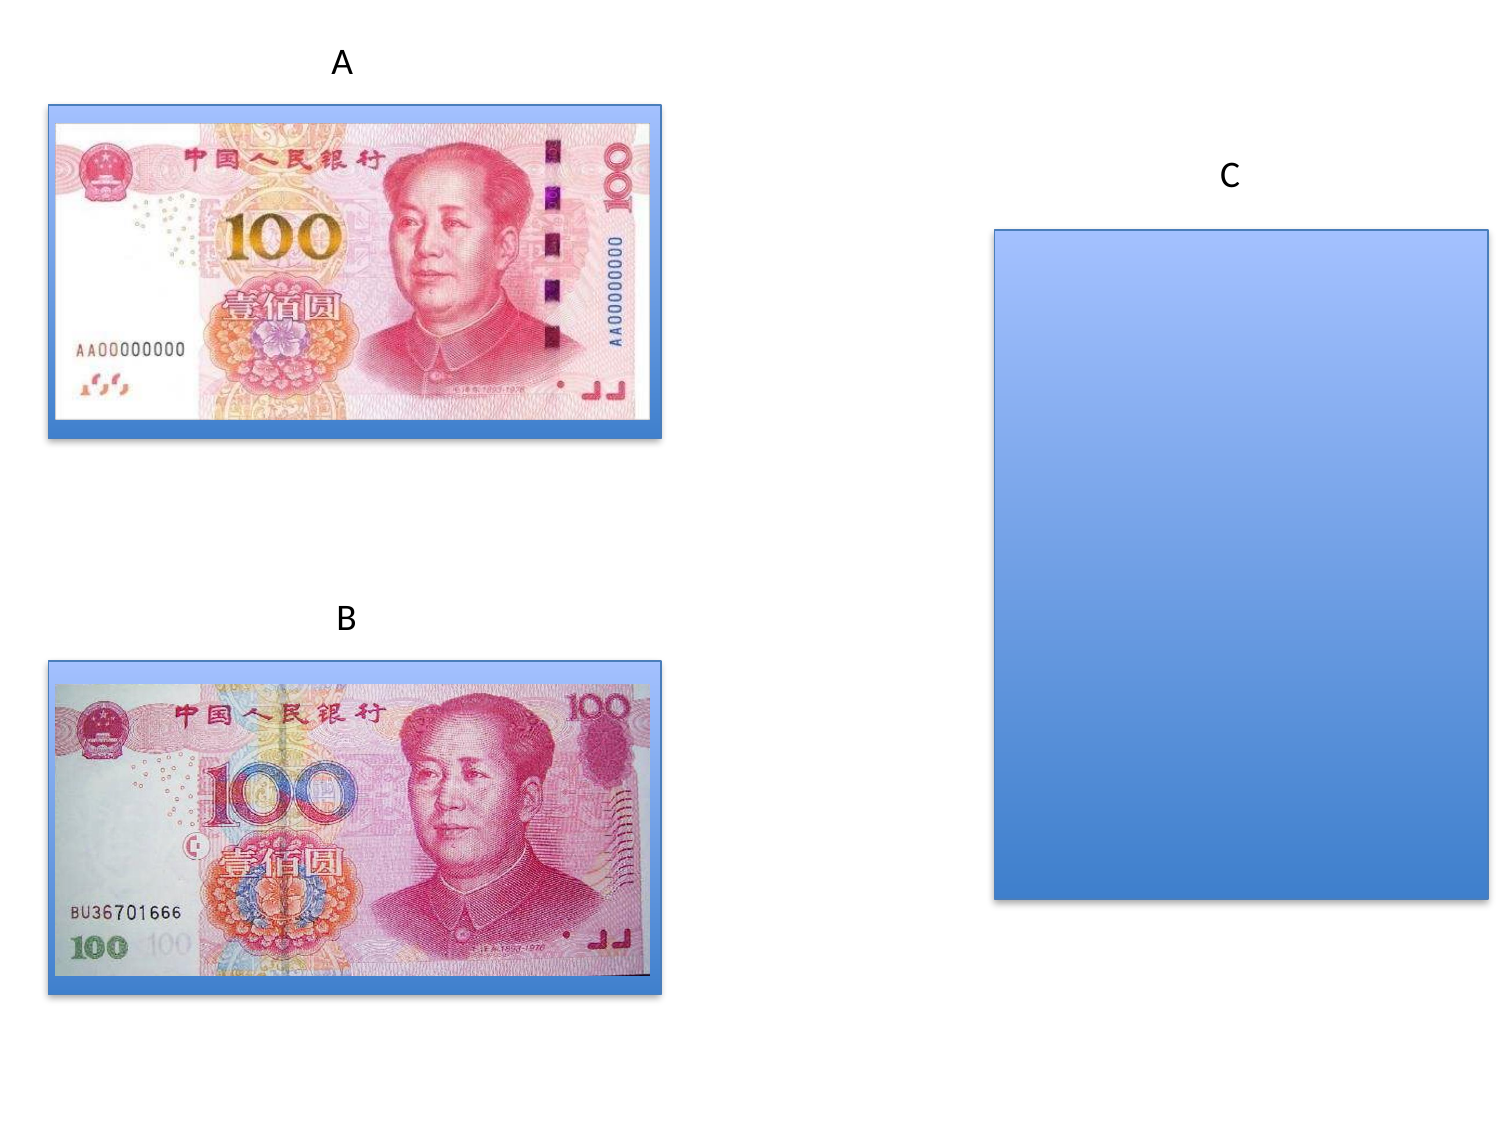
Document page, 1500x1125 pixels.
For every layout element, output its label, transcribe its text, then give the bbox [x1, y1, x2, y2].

picture [55, 122, 651, 420]
text_box [48, 660, 662, 995]
text_box [994, 229, 1489, 900]
text_box B [321, 585, 372, 646]
picture [55, 684, 651, 976]
text_box [48, 104, 662, 439]
text_box C [1205, 142, 1256, 203]
text_box A [316, 29, 369, 90]
